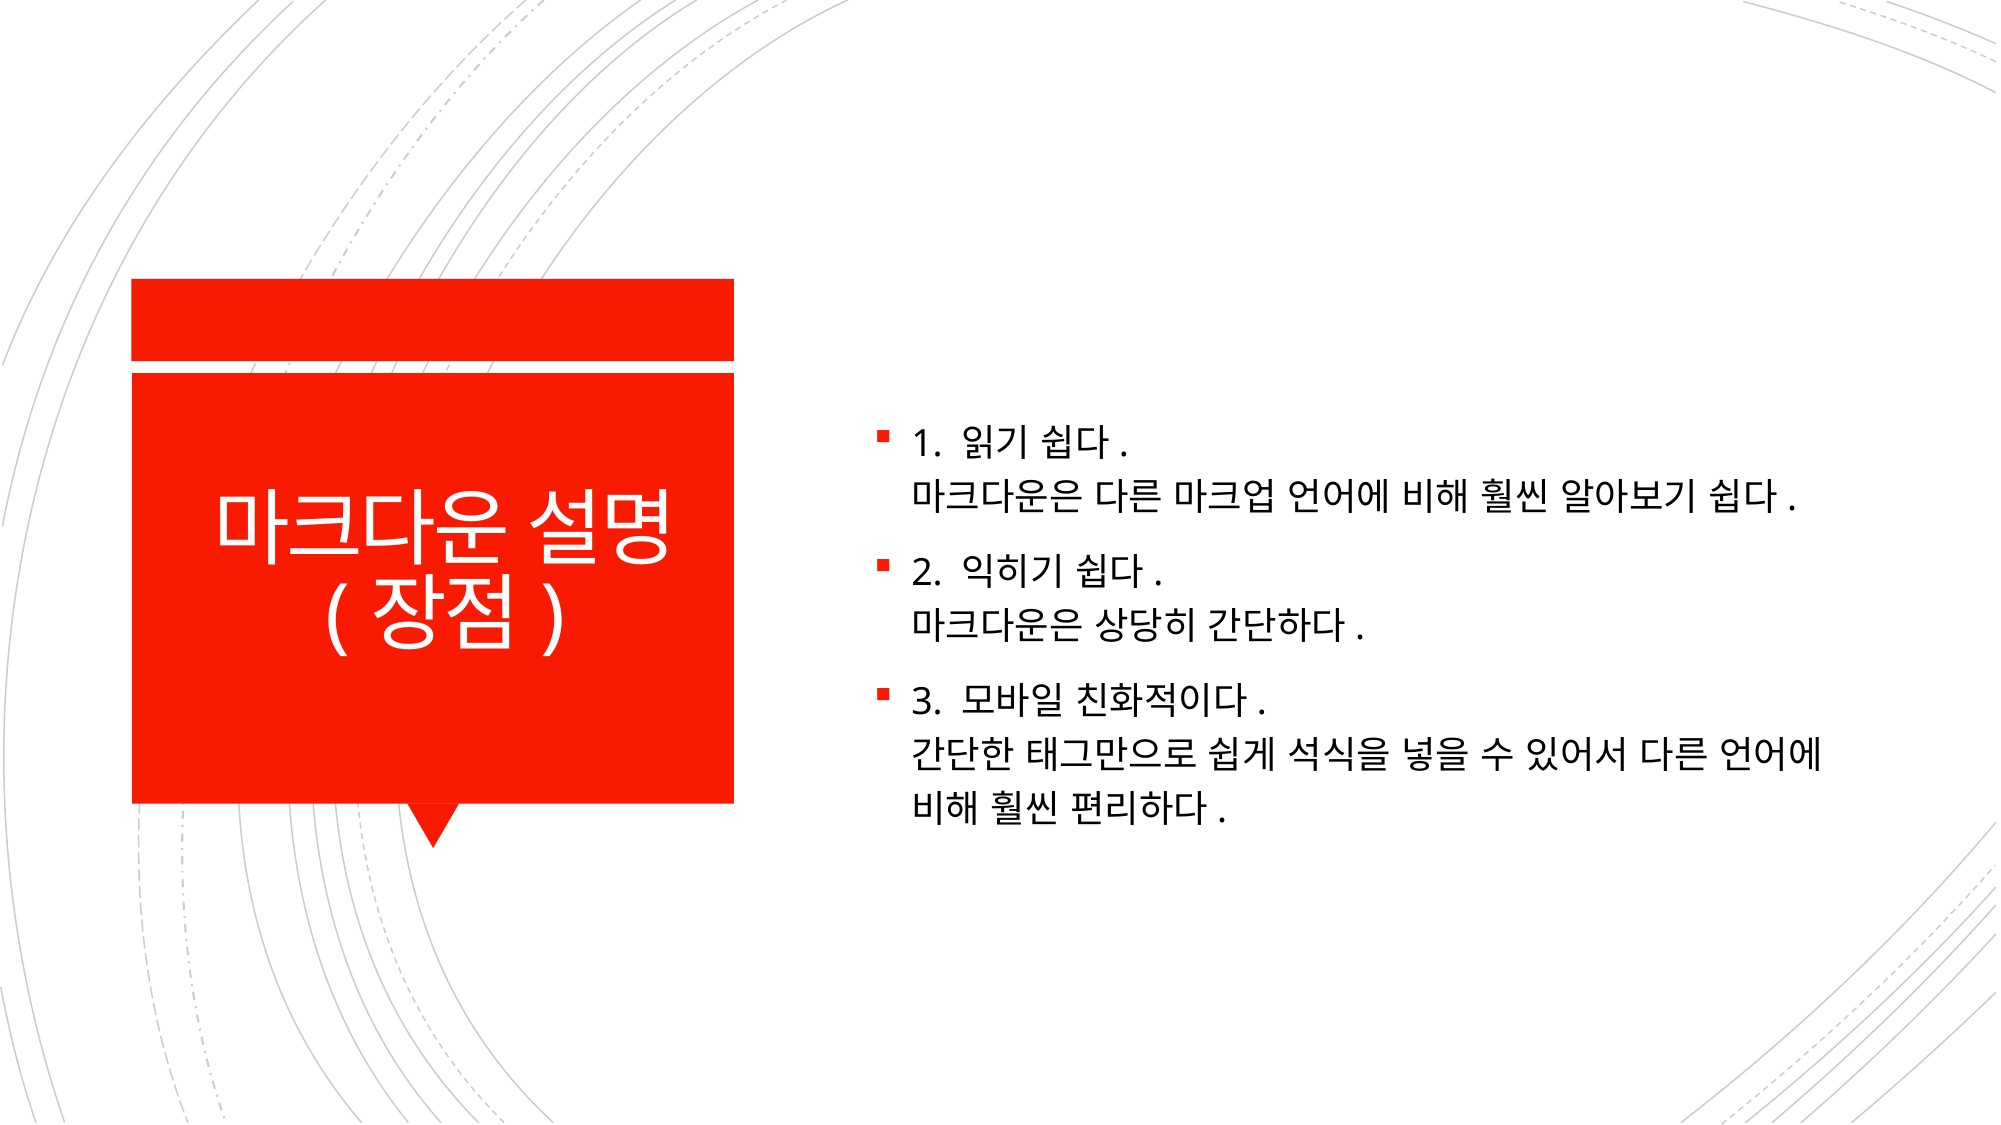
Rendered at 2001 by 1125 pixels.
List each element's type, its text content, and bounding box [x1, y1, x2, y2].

title 마크다운 설명 (장점) [158, 374, 733, 778]
list 1. 읽기 쉽다. 마크다운은 다른 마크업 언어에 비해 훨씬 알아보기 쉽다. 2. 익히기 쉽다. 마크다운은 상당히 간단하다. 3. 모바일 친화적이다. 간단한 태그만으로 쉽게 석식을 넣을 수 있어서 다른 언어에 비해 훨씬 편리하다. [858, 143, 1890, 1098]
